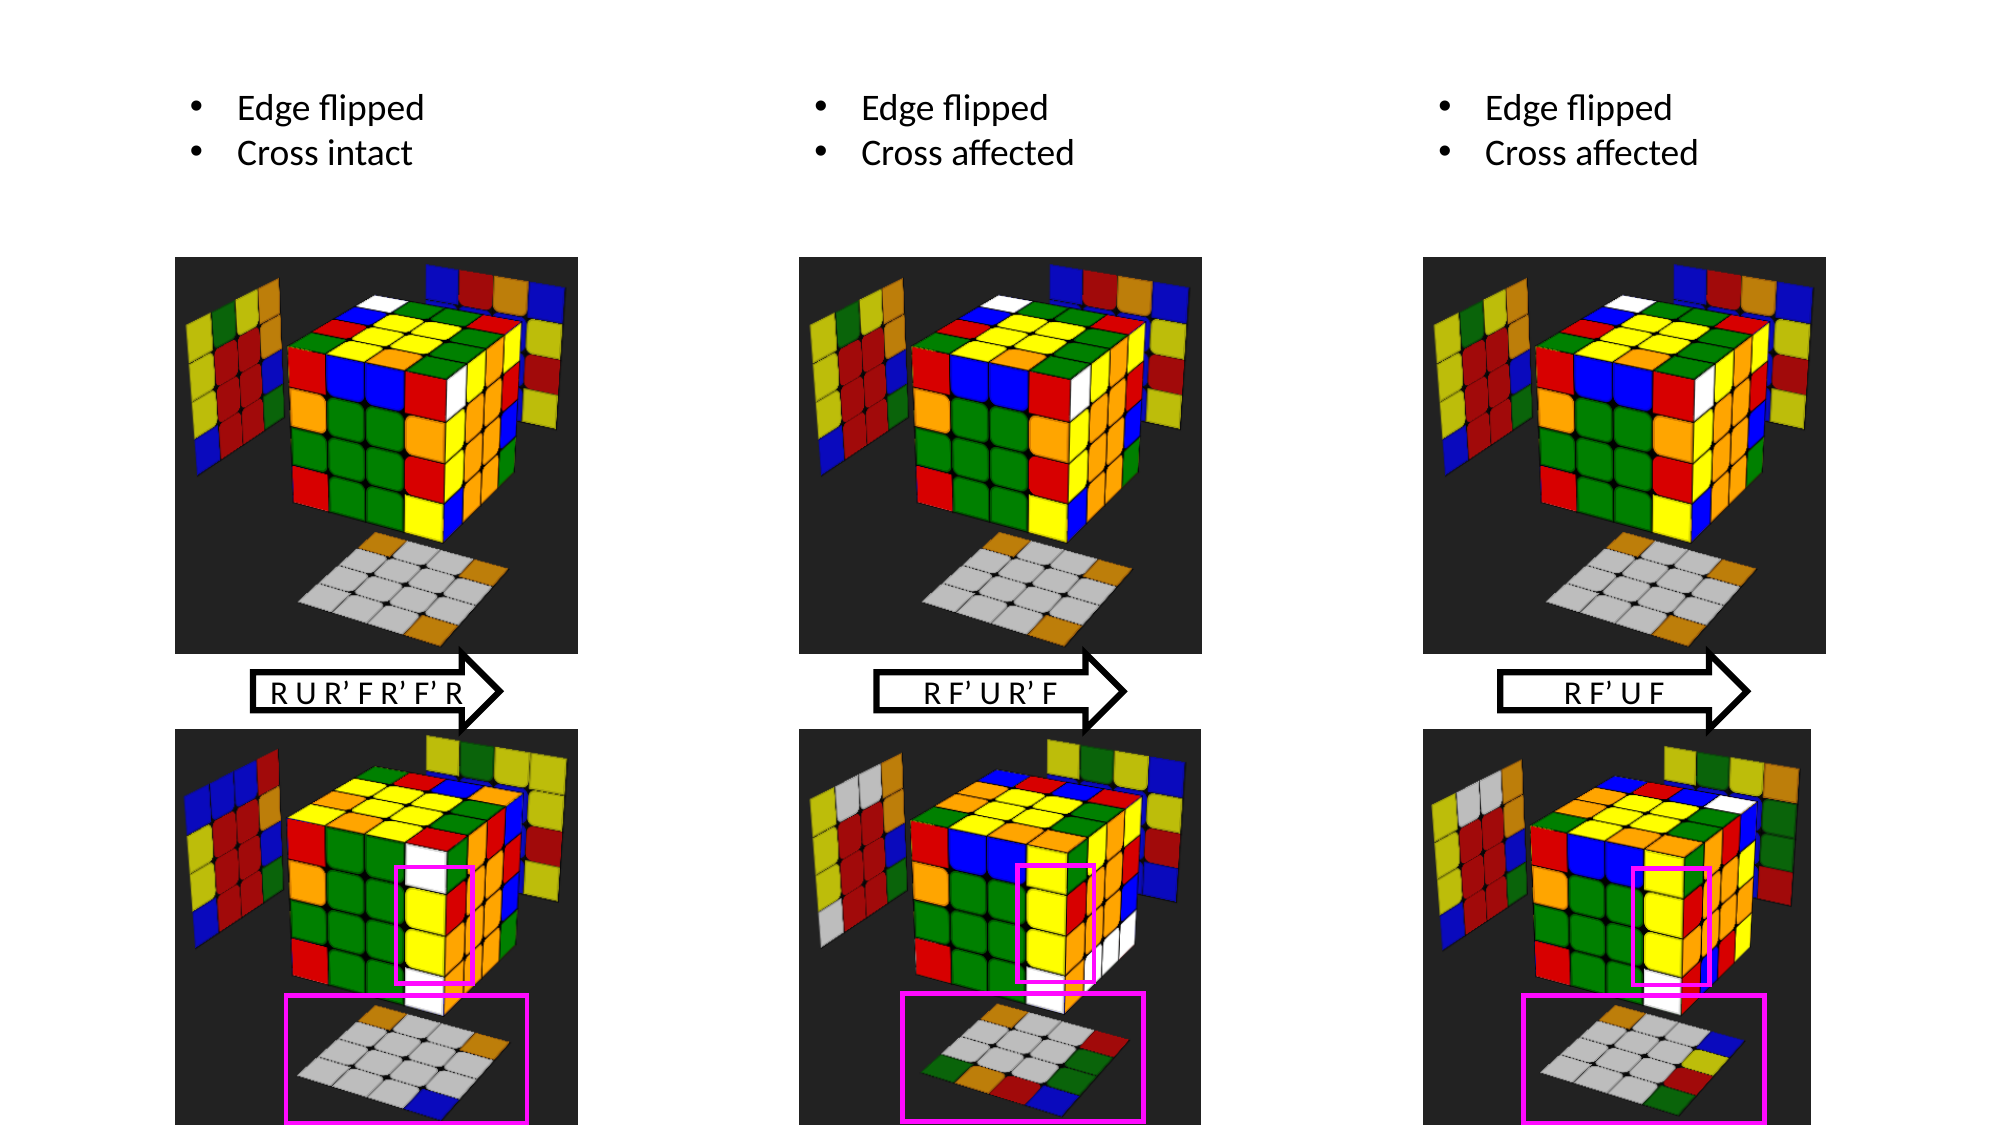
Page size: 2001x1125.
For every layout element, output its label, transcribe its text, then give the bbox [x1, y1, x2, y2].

picture [175, 257, 578, 654]
text_box Edge flipped Cross intact [175, 76, 578, 181]
picture [175, 729, 578, 1125]
picture [799, 729, 1201, 1125]
text_box R F’ U F [1499, 654, 1749, 729]
picture [799, 257, 1202, 654]
picture [1423, 729, 1811, 1125]
text_box Edge flipped Cross affected [1423, 76, 1826, 181]
text_box Edge flipped Cross affected [799, 76, 1202, 181]
picture [1423, 257, 1826, 654]
text_box R F’ U R’ F [875, 654, 1125, 729]
text_box R U R’ F R’ F’ R [251, 654, 502, 729]
